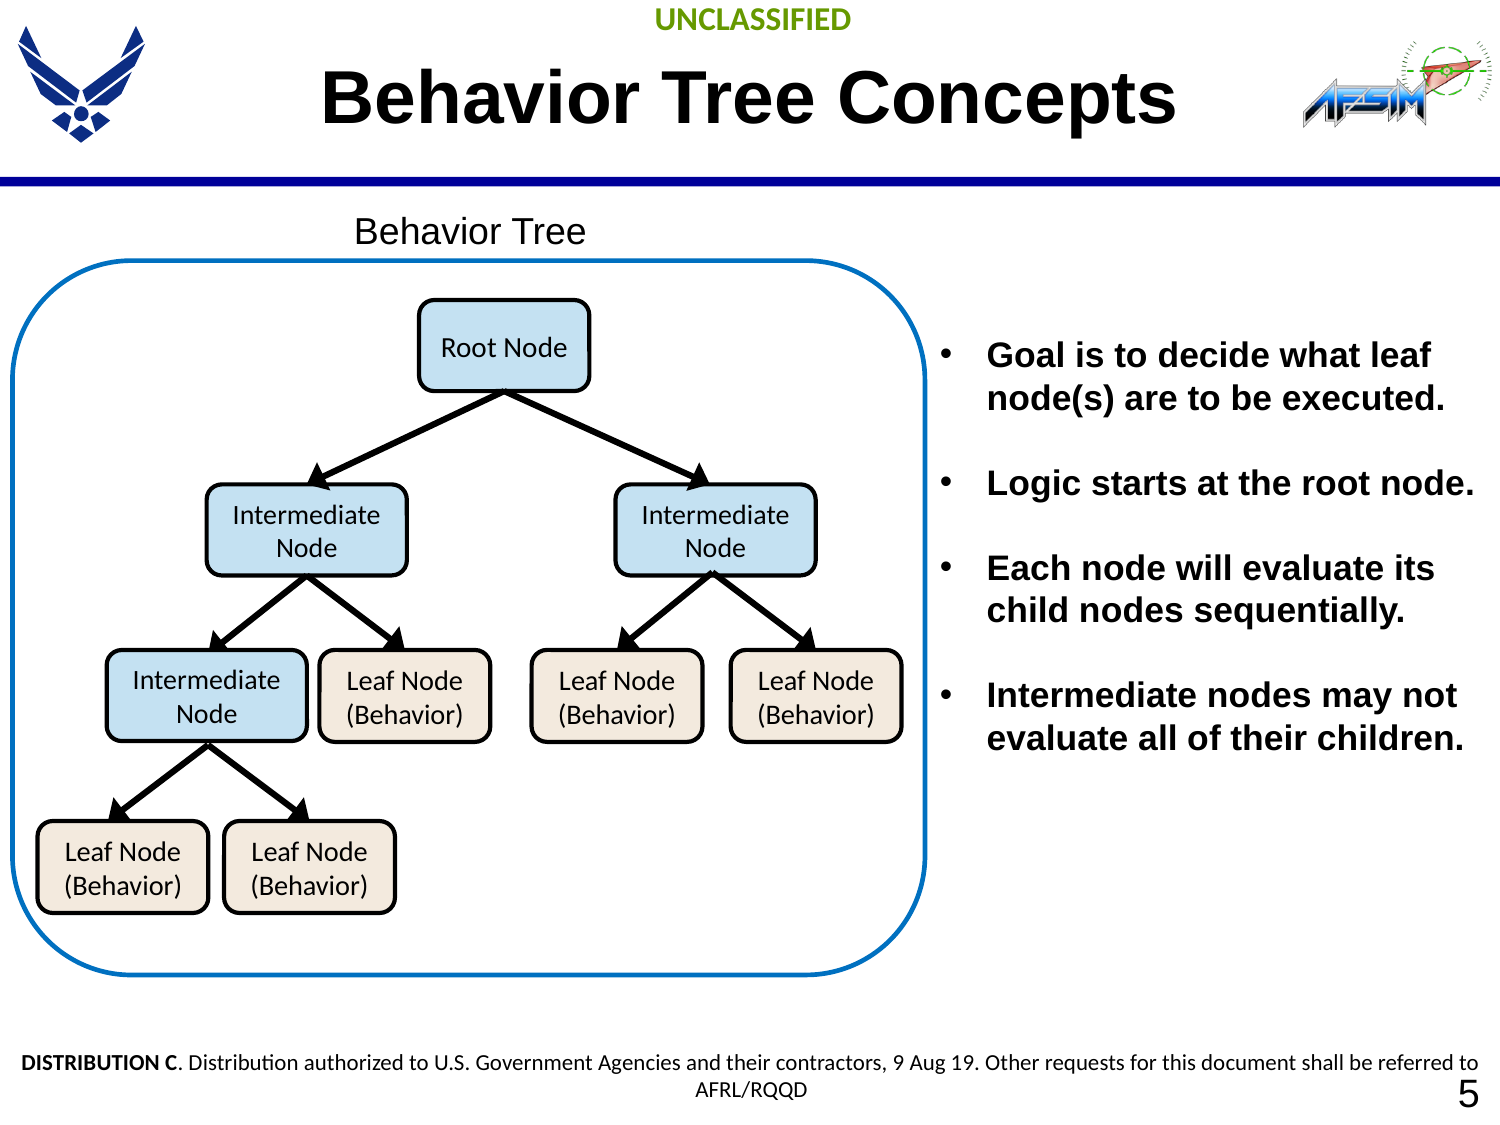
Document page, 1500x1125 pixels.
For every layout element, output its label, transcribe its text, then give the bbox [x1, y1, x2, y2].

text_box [207, 744, 310, 822]
text_box Behavior Tree [339, 199, 602, 260]
text_box Goal is to decide what leaf node(s) are to be executed. Logic starts at the root node. Each node will evaluate its child nodes sequentially. Intermediate nodes may not evaluate all of their children. [924, 324, 1500, 810]
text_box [207, 575, 307, 655]
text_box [504, 390, 711, 485]
picture [1425, 0, 1500, 176]
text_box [107, 744, 206, 822]
text_box [10, 258, 928, 978]
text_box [616, 572, 710, 651]
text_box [306, 390, 502, 485]
title Behavior Tree Concepts [75, 0, 1425, 188]
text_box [308, 575, 406, 651]
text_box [712, 572, 817, 651]
